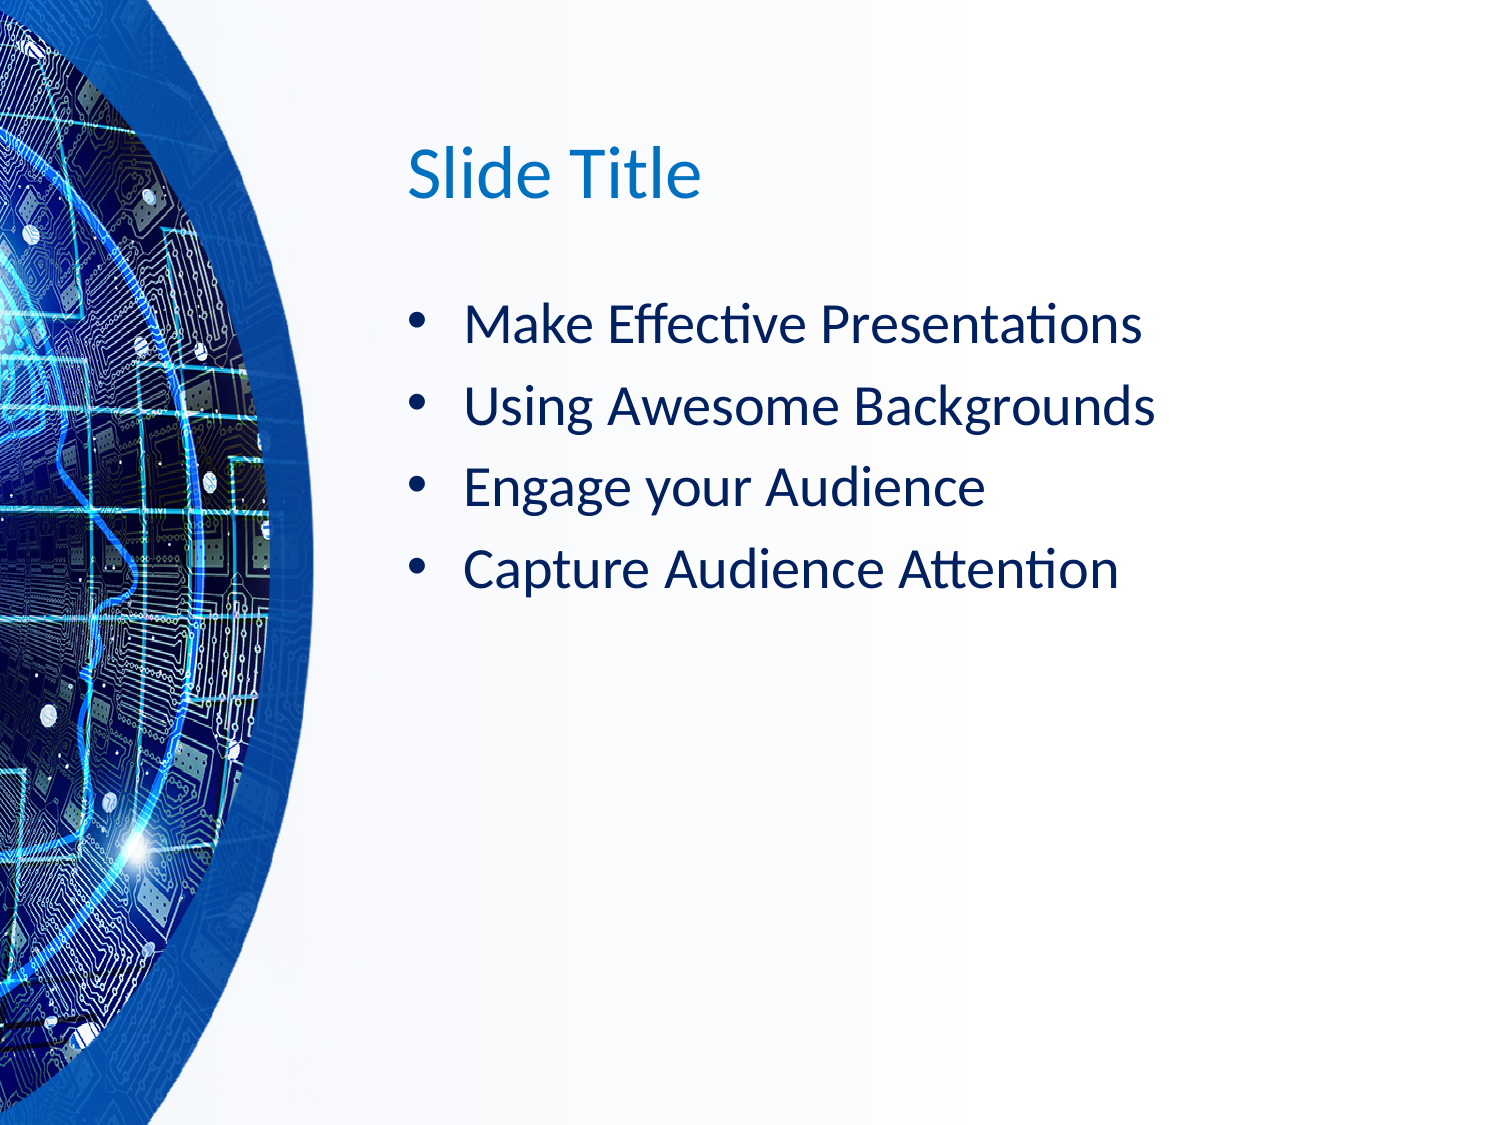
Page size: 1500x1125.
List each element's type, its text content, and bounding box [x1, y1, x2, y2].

title Slide Title [392, 88, 1424, 248]
list Make Effective Presentations Using Awesome Backgrounds Engage your Audience Capture Audience Attention [391, 277, 1427, 1026]
picture [0, 0, 1500, 1125]
